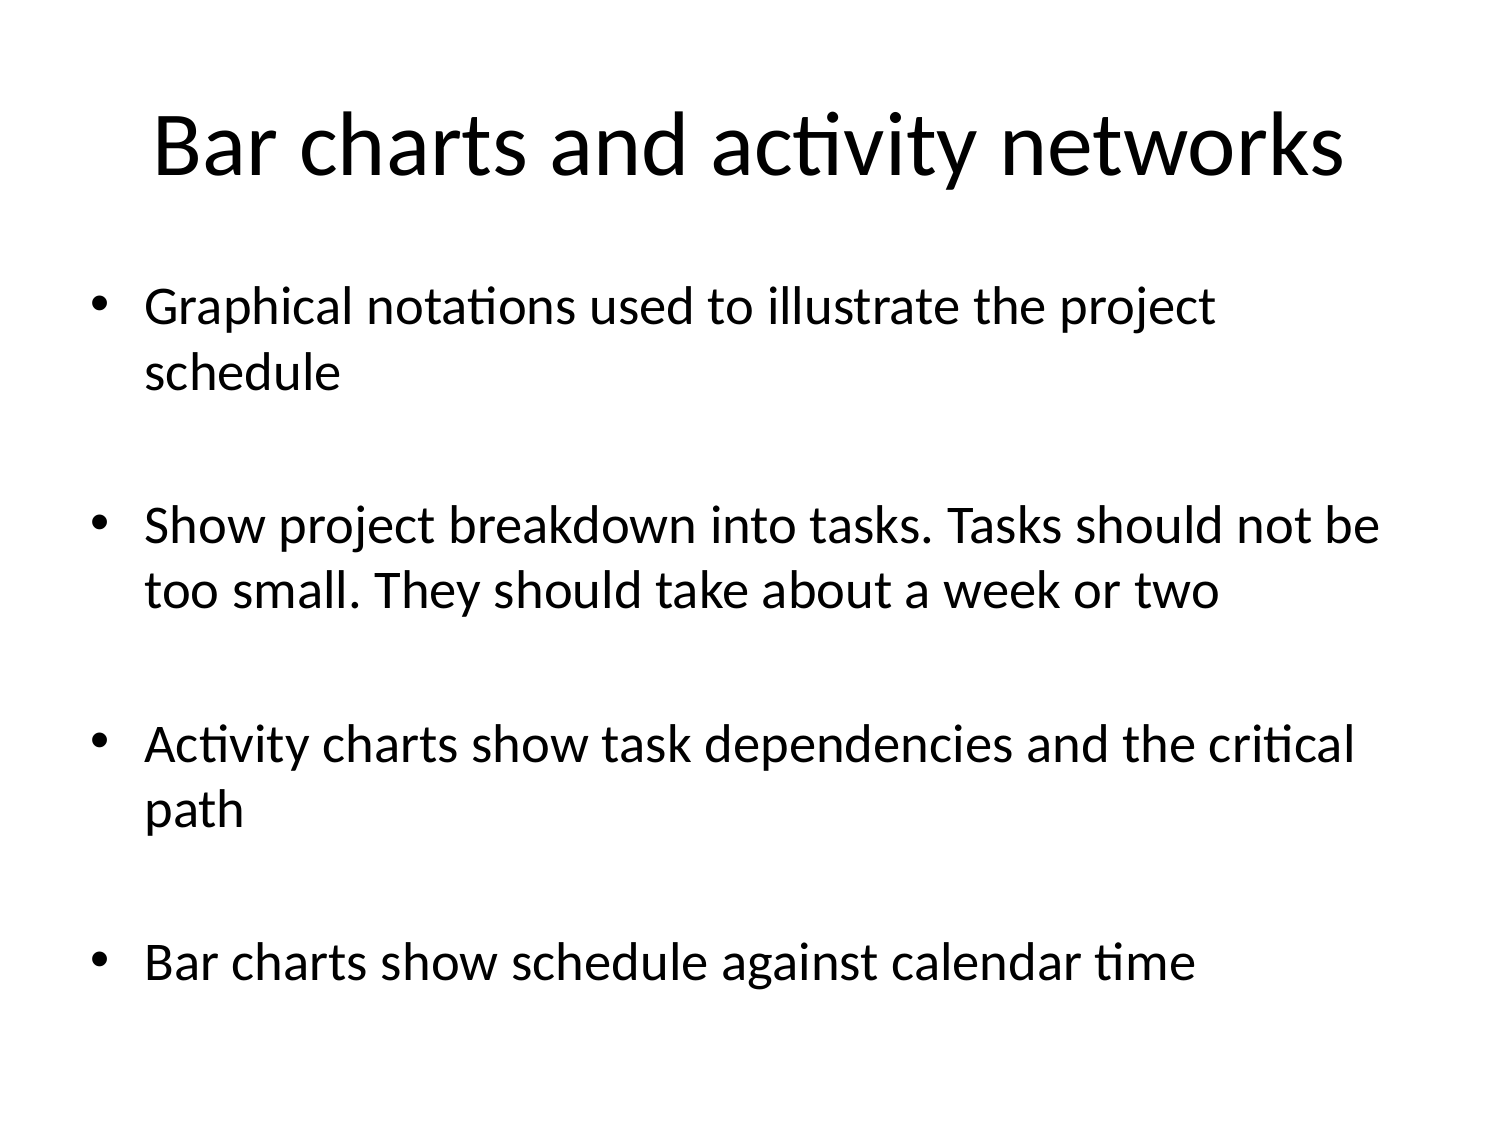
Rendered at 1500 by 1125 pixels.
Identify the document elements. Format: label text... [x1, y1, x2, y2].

list Graphical notations used to illustrate the project schedule Show project breakdown into tasks. Tasks should not be too small. They should take about a week or two Activity charts show task dependencies and the critical path Bar charts show schedule against calendar time [75, 262, 1425, 1005]
title Bar charts and activity networks [75, 45, 1425, 233]
